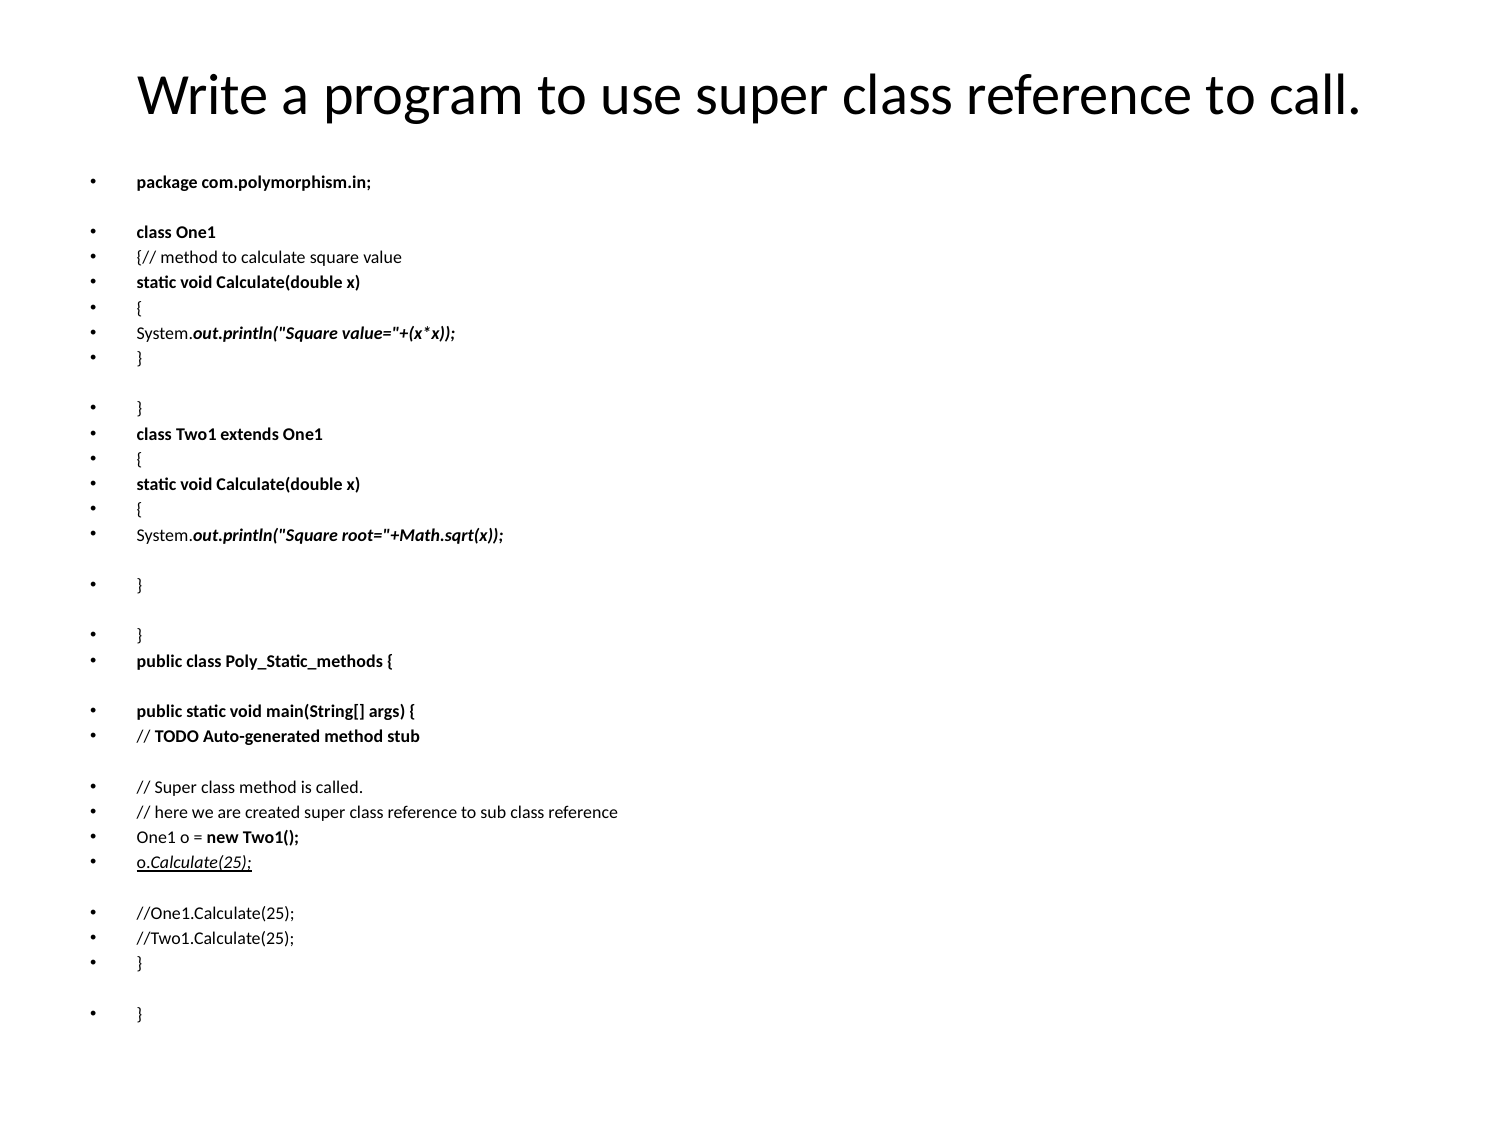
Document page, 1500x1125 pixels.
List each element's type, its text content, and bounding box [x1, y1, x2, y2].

list package com.polymorphism.in; class One1 {// method to calculate square value static void Calculate(double x) { System.out.println("Square value="+(x*x)); } } class Two1 extends One1 { static void Calculate(double x) { System.out.println("Square root="+Math.sqrt(x)); } } public class Poly_Static_methods { public static void main(String[] args) { // TODO Auto-generated method stub // Super class method is called. // here we are created super class reference to sub class reference One1 o = new Two1(); o.Calculate(25); //One1.Calculate(25); //Two1.Calculate(25); } } [75, 162, 1425, 1050]
title Write a program to use super class reference to call. [75, 45, 1425, 138]
